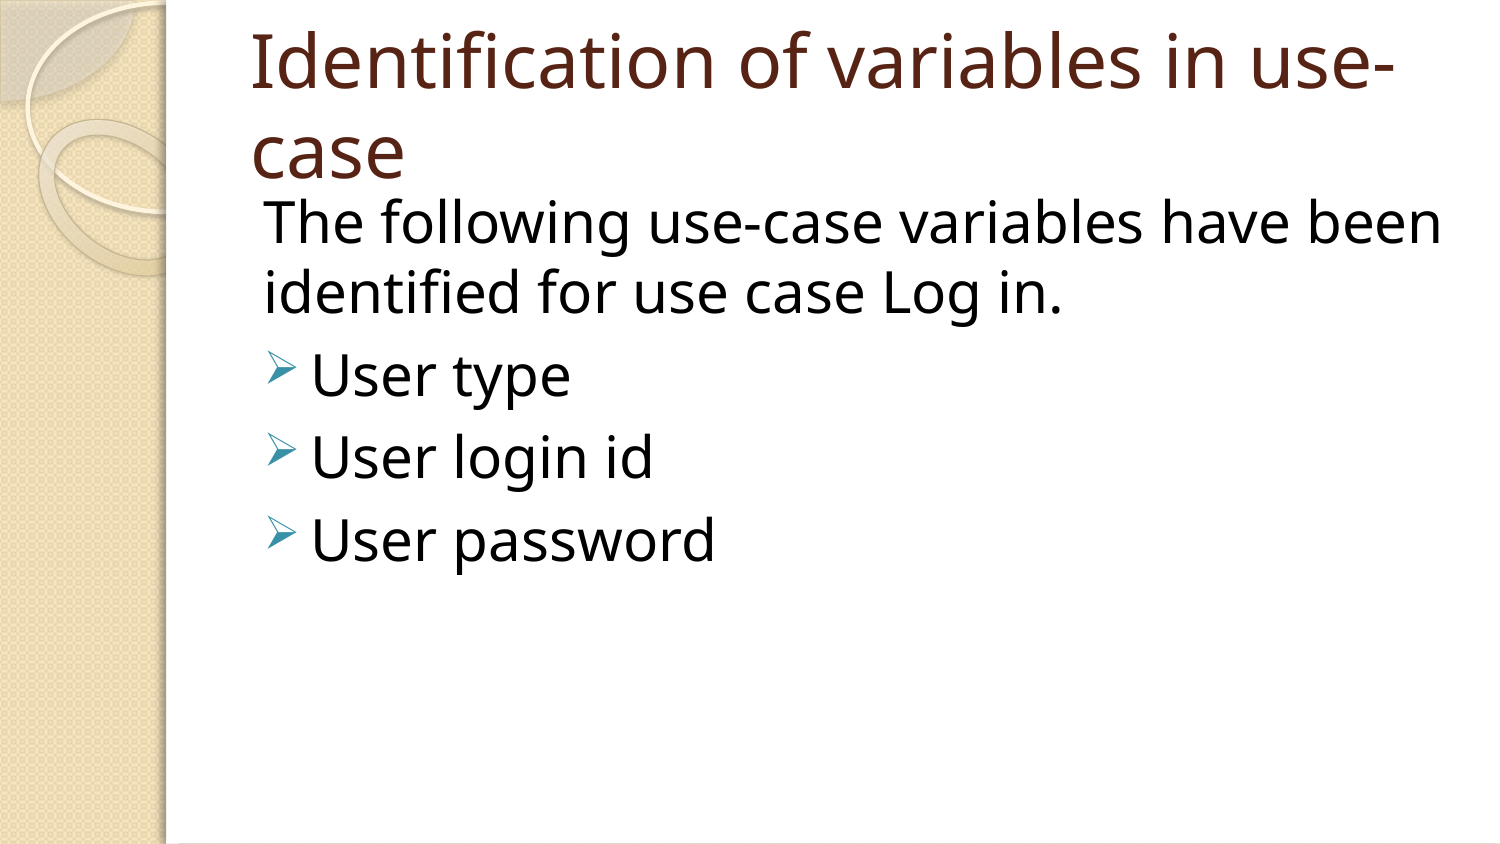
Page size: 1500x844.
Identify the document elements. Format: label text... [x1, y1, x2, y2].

title Identification of variables in use-case [235, 33, 1466, 175]
list The following use-case variables have been identified for use case Log in. User type User login id User password [235, 178, 1466, 769]
